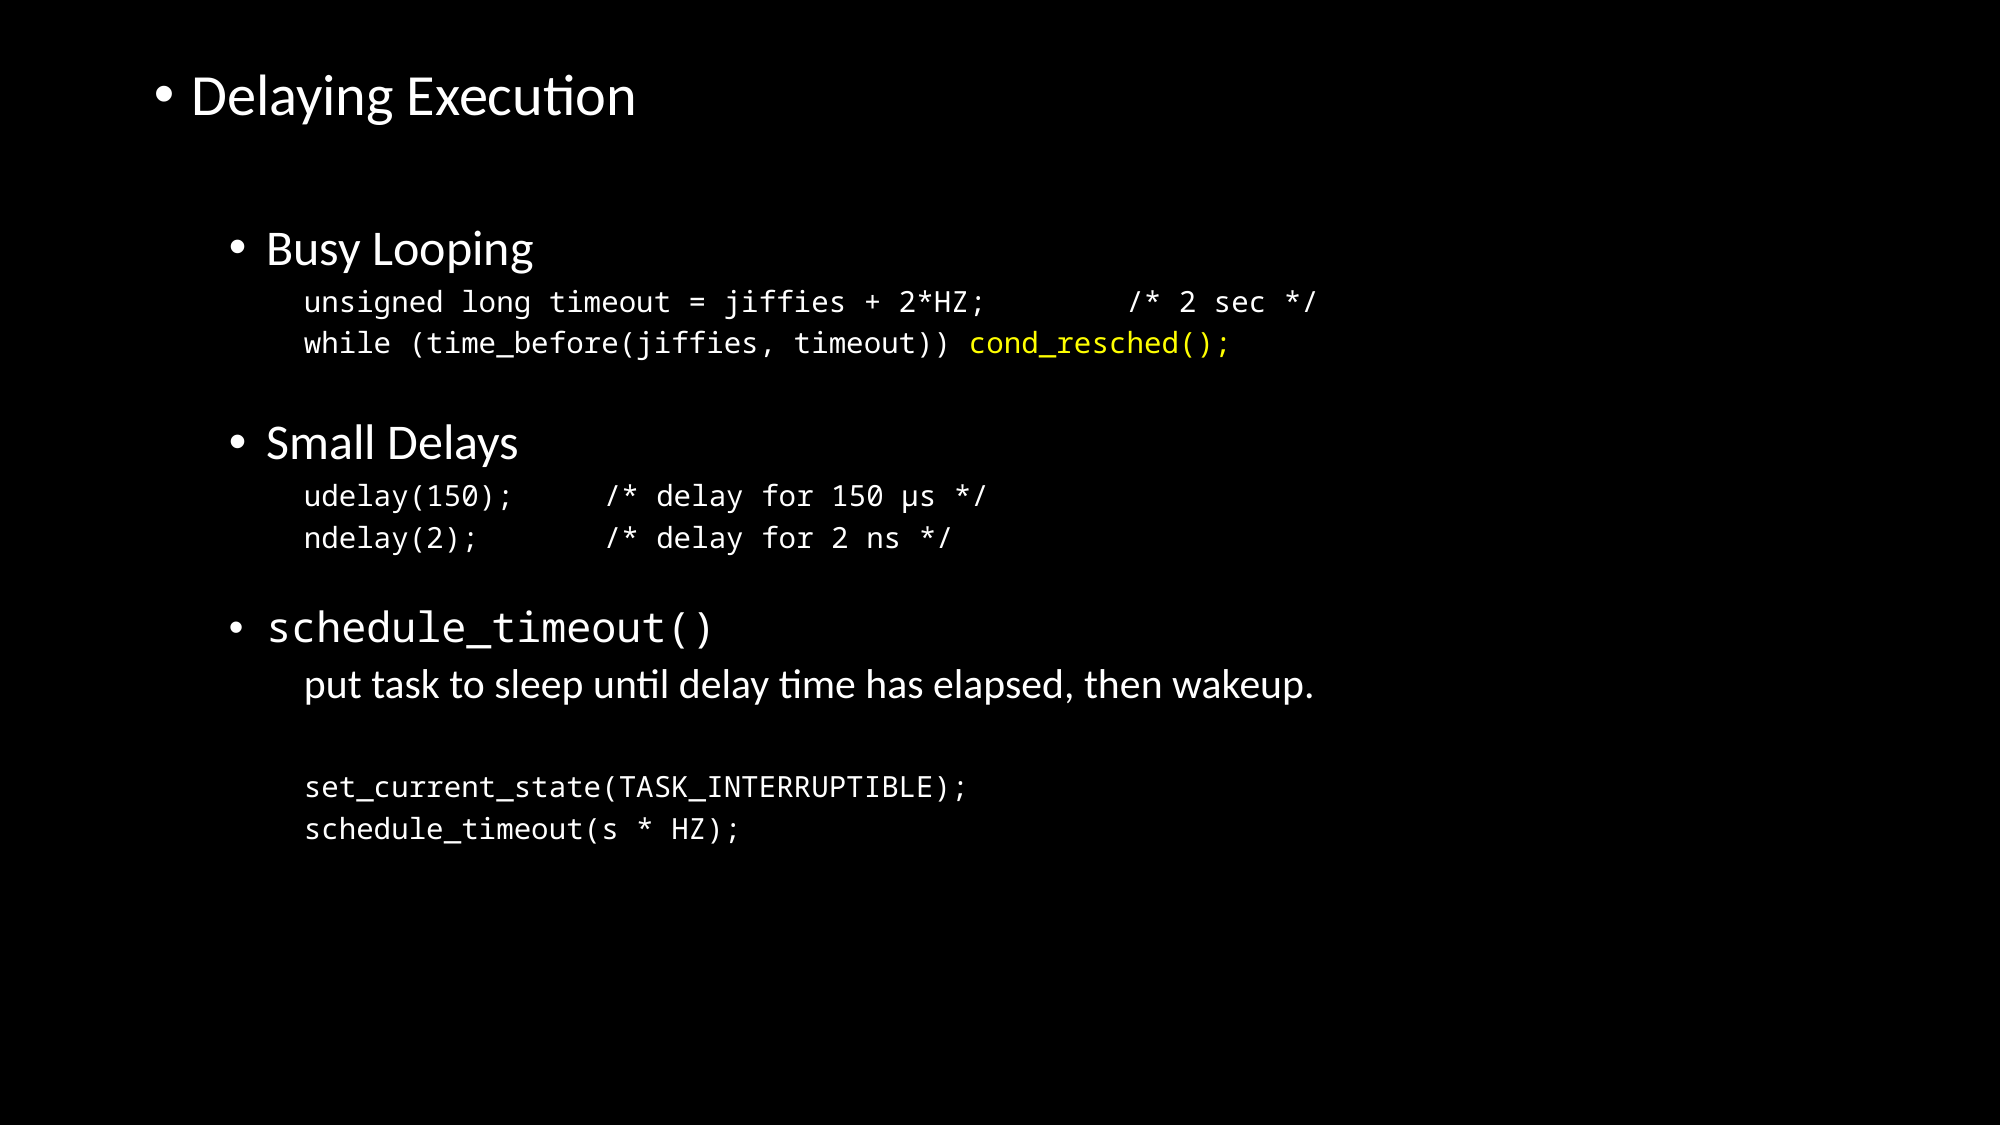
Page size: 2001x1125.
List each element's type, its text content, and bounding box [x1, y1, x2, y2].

list Delaying Execution Busy Looping unsigned long timeout = jiffies + 2*HZ; /* 2 sec */ while (time_before(jiffies, timeout)) cond_resched(); Small Delays udelay(150); /* delay for 150 μs */ ndelay(2); /* delay for 2 ns */ schedule_timeout() put task to sleep until delay time has elapsed, then wakeup. set_current_state(TASK_INTERRUPTIBLE); schedule_timeout(s * HZ); [139, 57, 1877, 1008]
